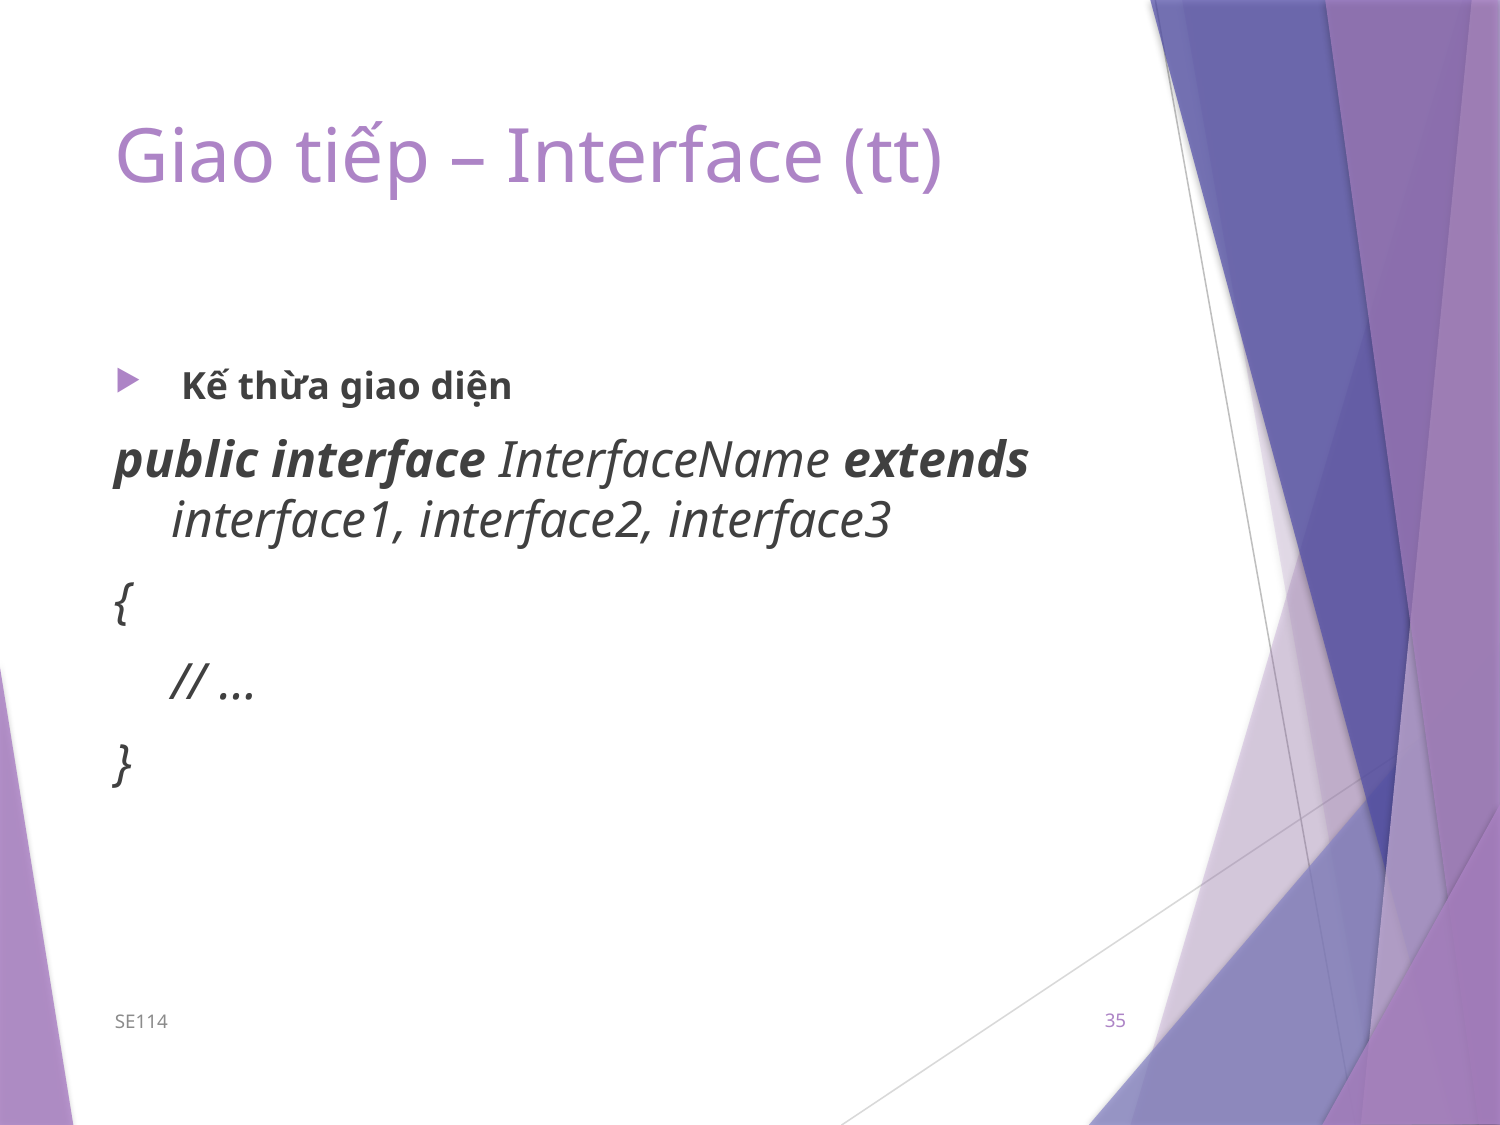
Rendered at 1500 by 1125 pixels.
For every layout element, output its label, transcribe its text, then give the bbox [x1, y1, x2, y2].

footer SE114 [99, 992, 859, 1051]
slide_number 35 [1057, 992, 1142, 1051]
title Giao tiếp – Interface (tt) [99, 99, 1142, 317]
list Kế thừa giao diện public interface InterfaceName extends interface1, interface2, interface3 { // … } [99, 354, 1142, 992]
